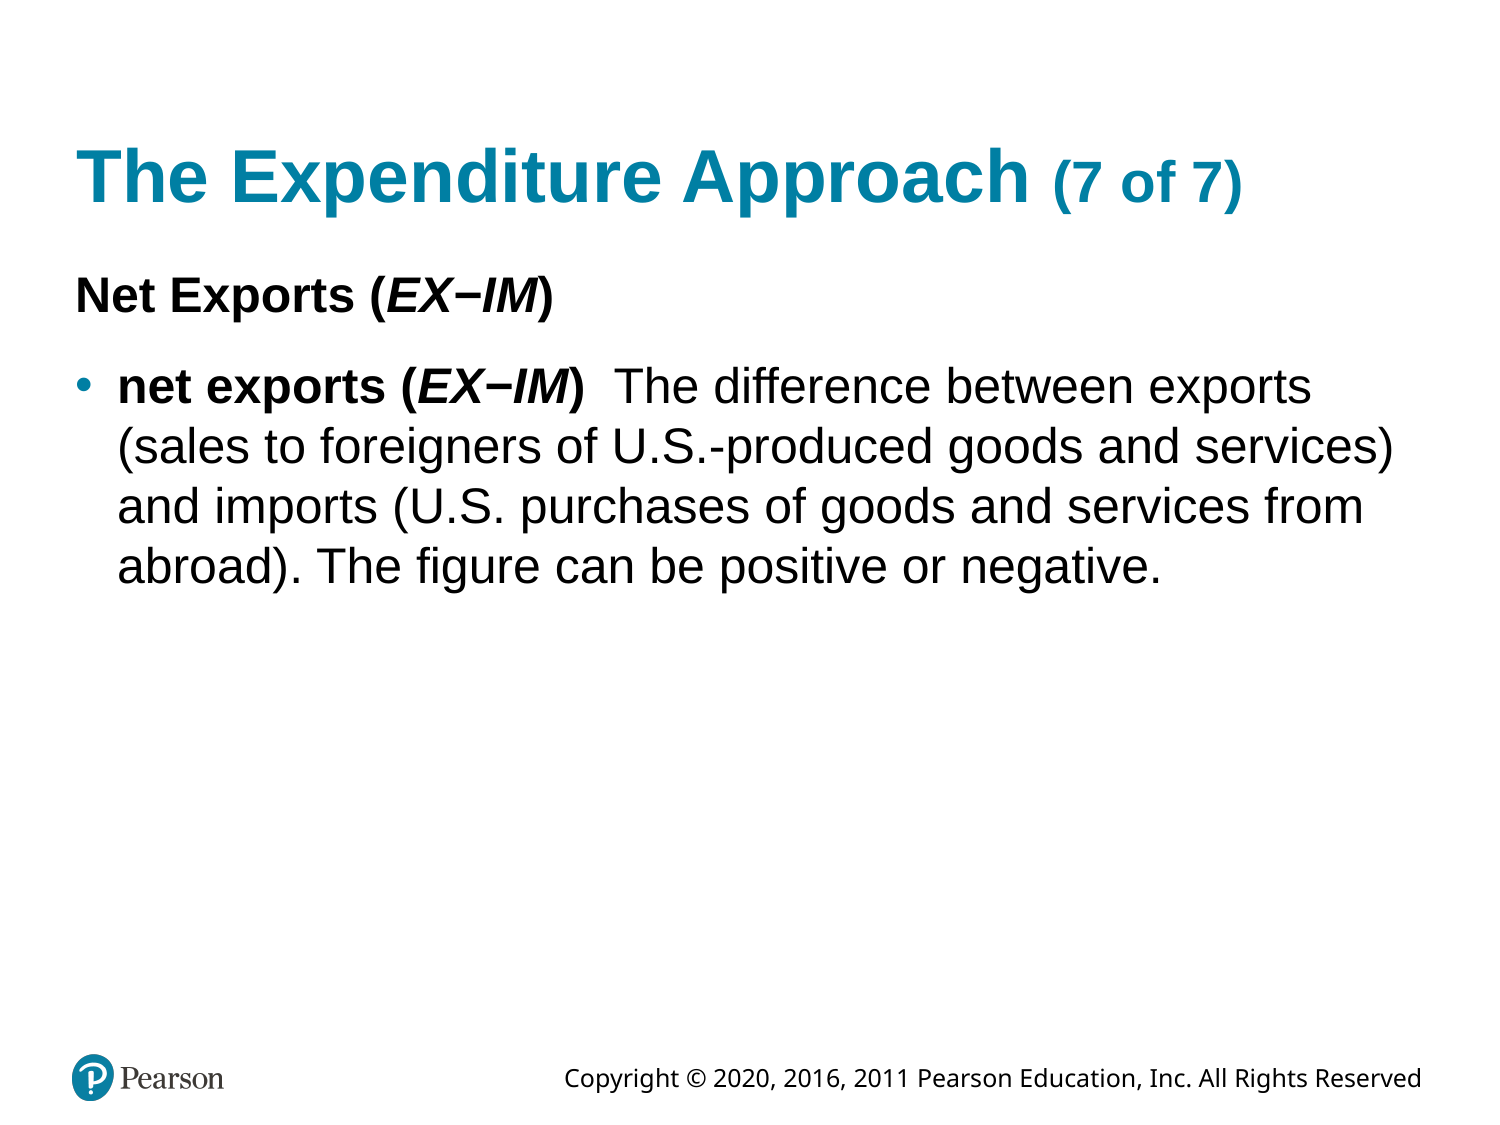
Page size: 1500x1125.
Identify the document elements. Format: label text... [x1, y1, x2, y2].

list Net Exports (EX−IM) net exports (EX−IM) The difference between exports (sales to foreigners of U.S.-produced goods and services) and imports (U.S. purchases of goods and services from abroad). The figure can be positive or negative. [75, 262, 1425, 901]
picture [98, 1054, 224, 1101]
picture [80, 1063, 106, 1088]
title The Expenditure Approach (7 of 7) [76, 29, 1427, 218]
picture [72, 1054, 88, 1070]
picture [72, 1087, 83, 1101]
